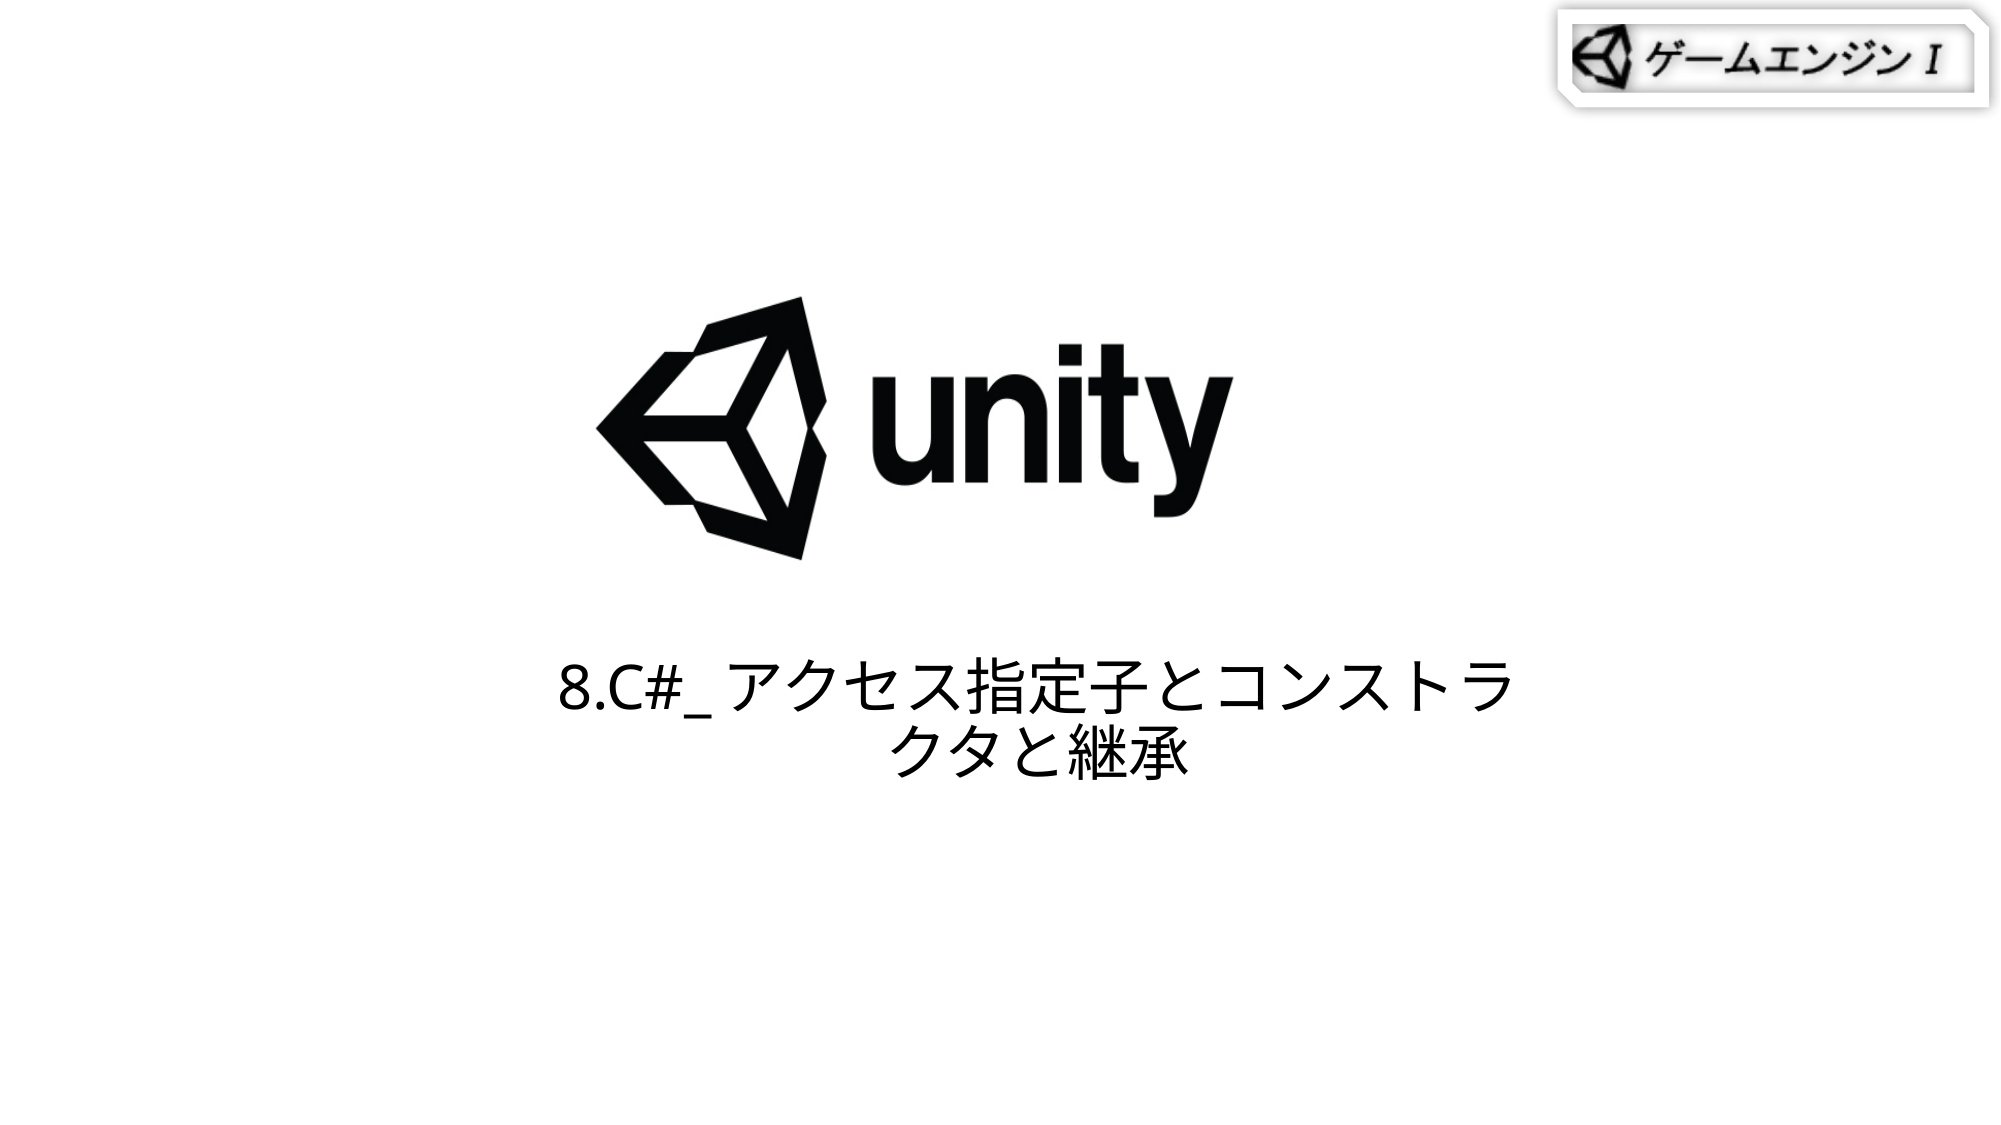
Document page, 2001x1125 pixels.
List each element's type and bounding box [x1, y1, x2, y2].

picture [309, 58, 1547, 799]
picture [1564, 16, 1982, 100]
